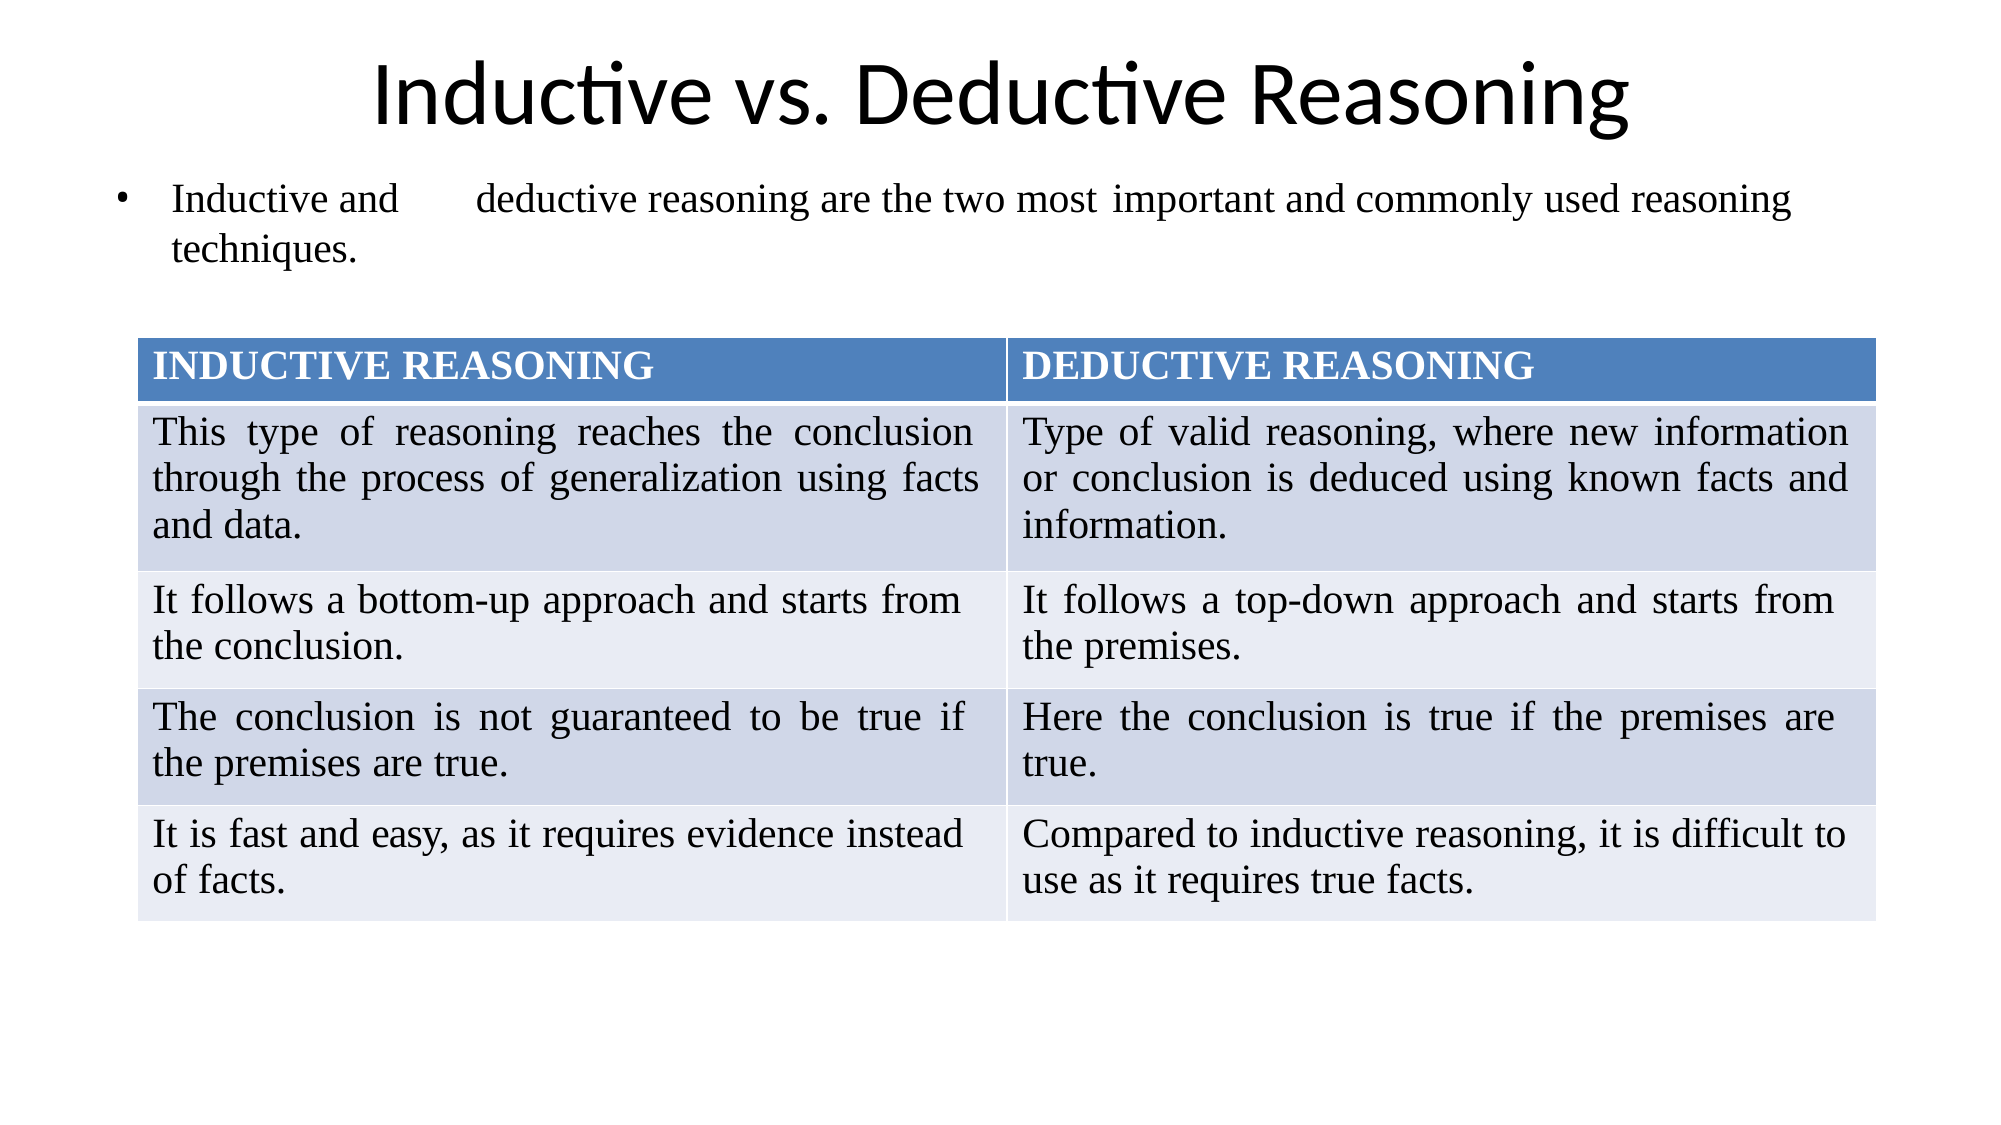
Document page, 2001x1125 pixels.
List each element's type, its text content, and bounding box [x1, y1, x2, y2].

text_box Inductive and deductive reasoning are the two most important and commonly used reasoning techniques. [112, 169, 1887, 272]
table_header INDUCTIVE REASONING [138, 338, 1006, 401]
table_header DEDUCTIVE REASONING [1008, 338, 1876, 401]
table_cell This type of reasoning reaches the conclusion through the process of generalization using facts and data. [138, 406, 1006, 571]
table_cell Here the conclusion is true if the premises are true. [1008, 689, 1876, 805]
table_cell It is fast and easy, as it requires evidence instead of facts. [138, 806, 1006, 921]
table_cell It follows a bottom-up approach and starts from the conclusion. [138, 572, 1006, 688]
table_cell Type of valid reasoning, where new information or conclusion is deduced using known facts and information. [1008, 406, 1876, 571]
table_cell The conclusion is not guaranteed to be true if the premises are true. [138, 689, 1006, 805]
title Inductive vs. Deductive Reasoning [159, 30, 1840, 169]
table_cell It follows a top-down approach and starts from the premises. [1008, 572, 1876, 688]
table_cell Compared to inductive reasoning, it is difficult to use as it requires true facts. [1008, 806, 1876, 921]
